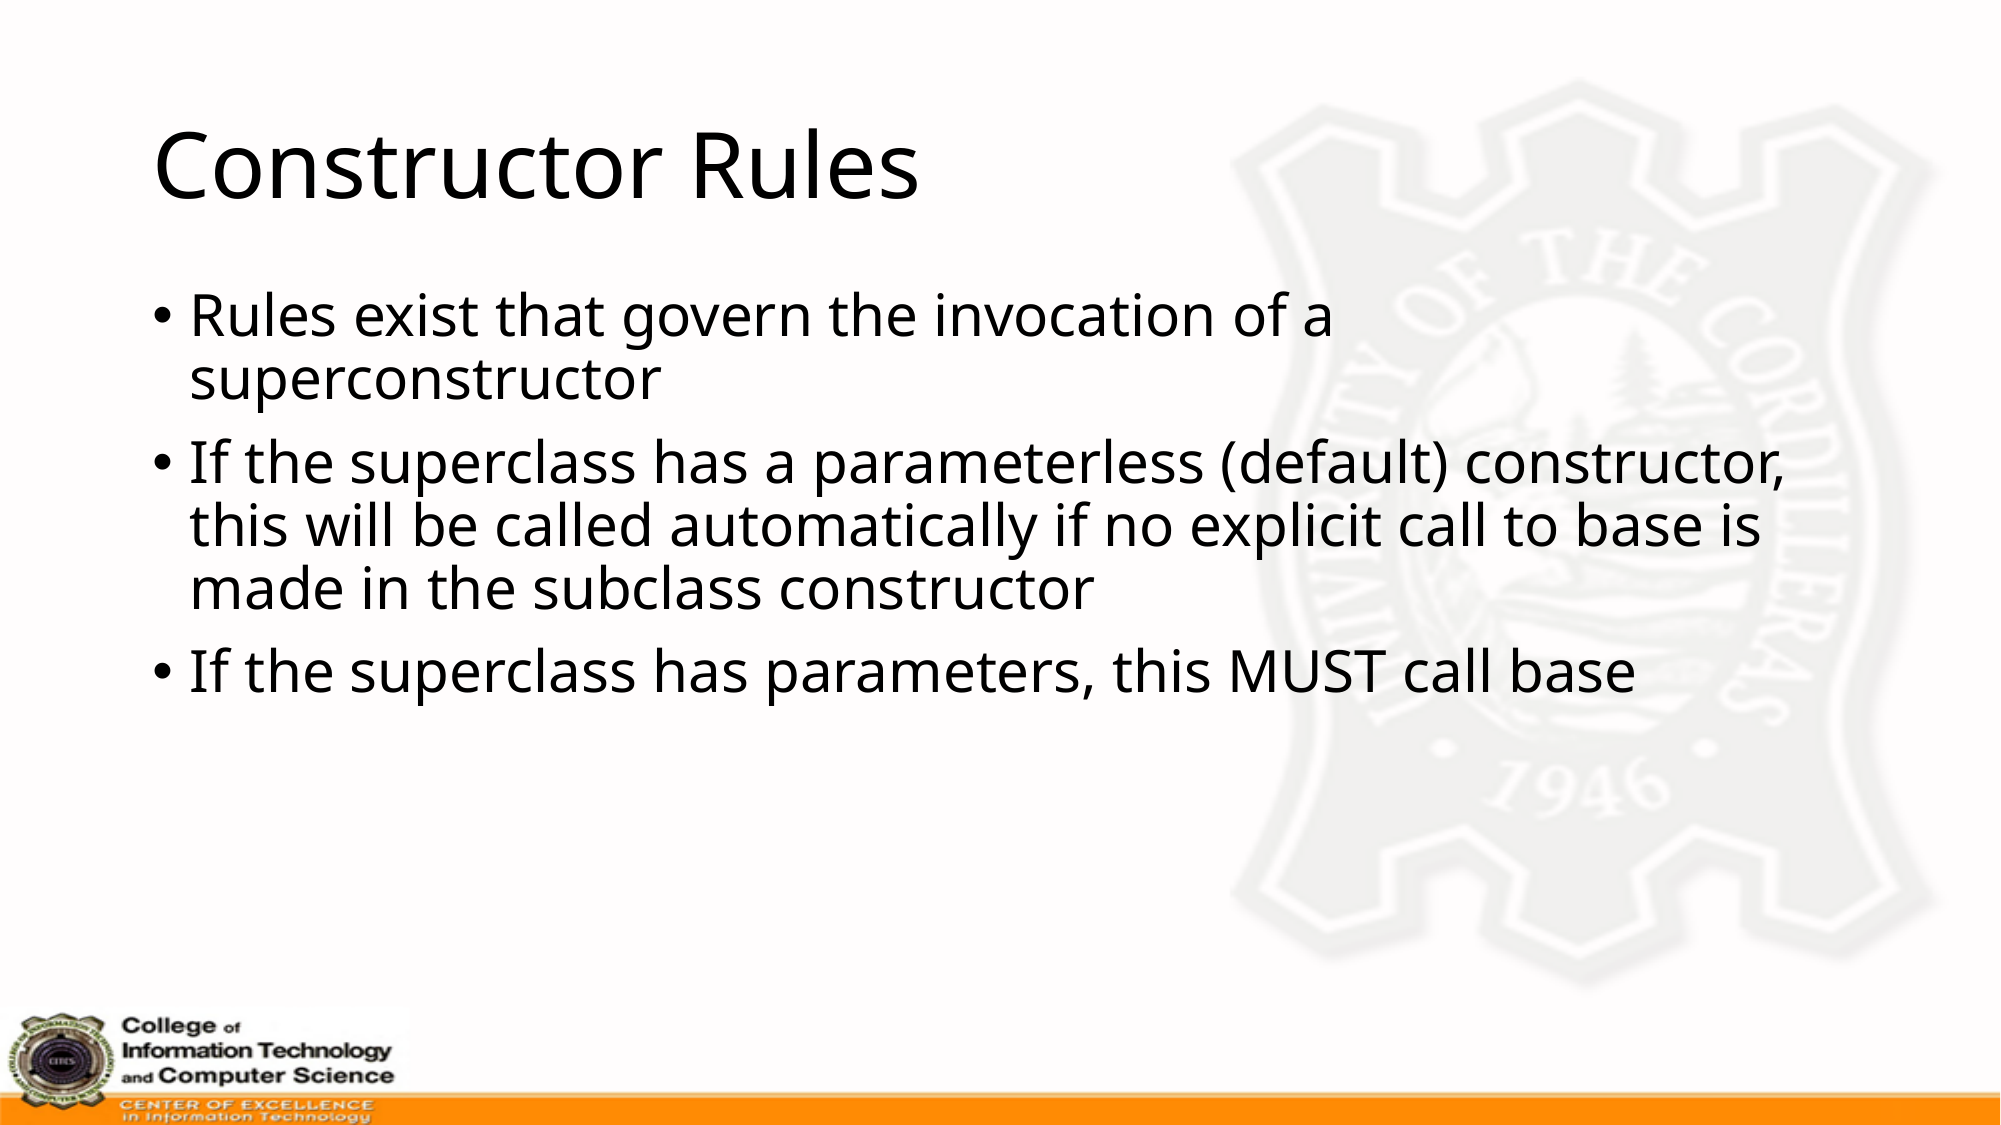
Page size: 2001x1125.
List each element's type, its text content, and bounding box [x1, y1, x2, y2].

picture [0, 0, 2001, 1125]
title Constructor Rules [137, 59, 1863, 278]
text_box Rules exist that govern the invocation of a superconstructor If the superclass has a parameterless (default) constructor, this will be called automatically if no explicit call to base is made in the subclass constructor If the superclass has parameters, this MUST call base [137, 279, 1815, 978]
